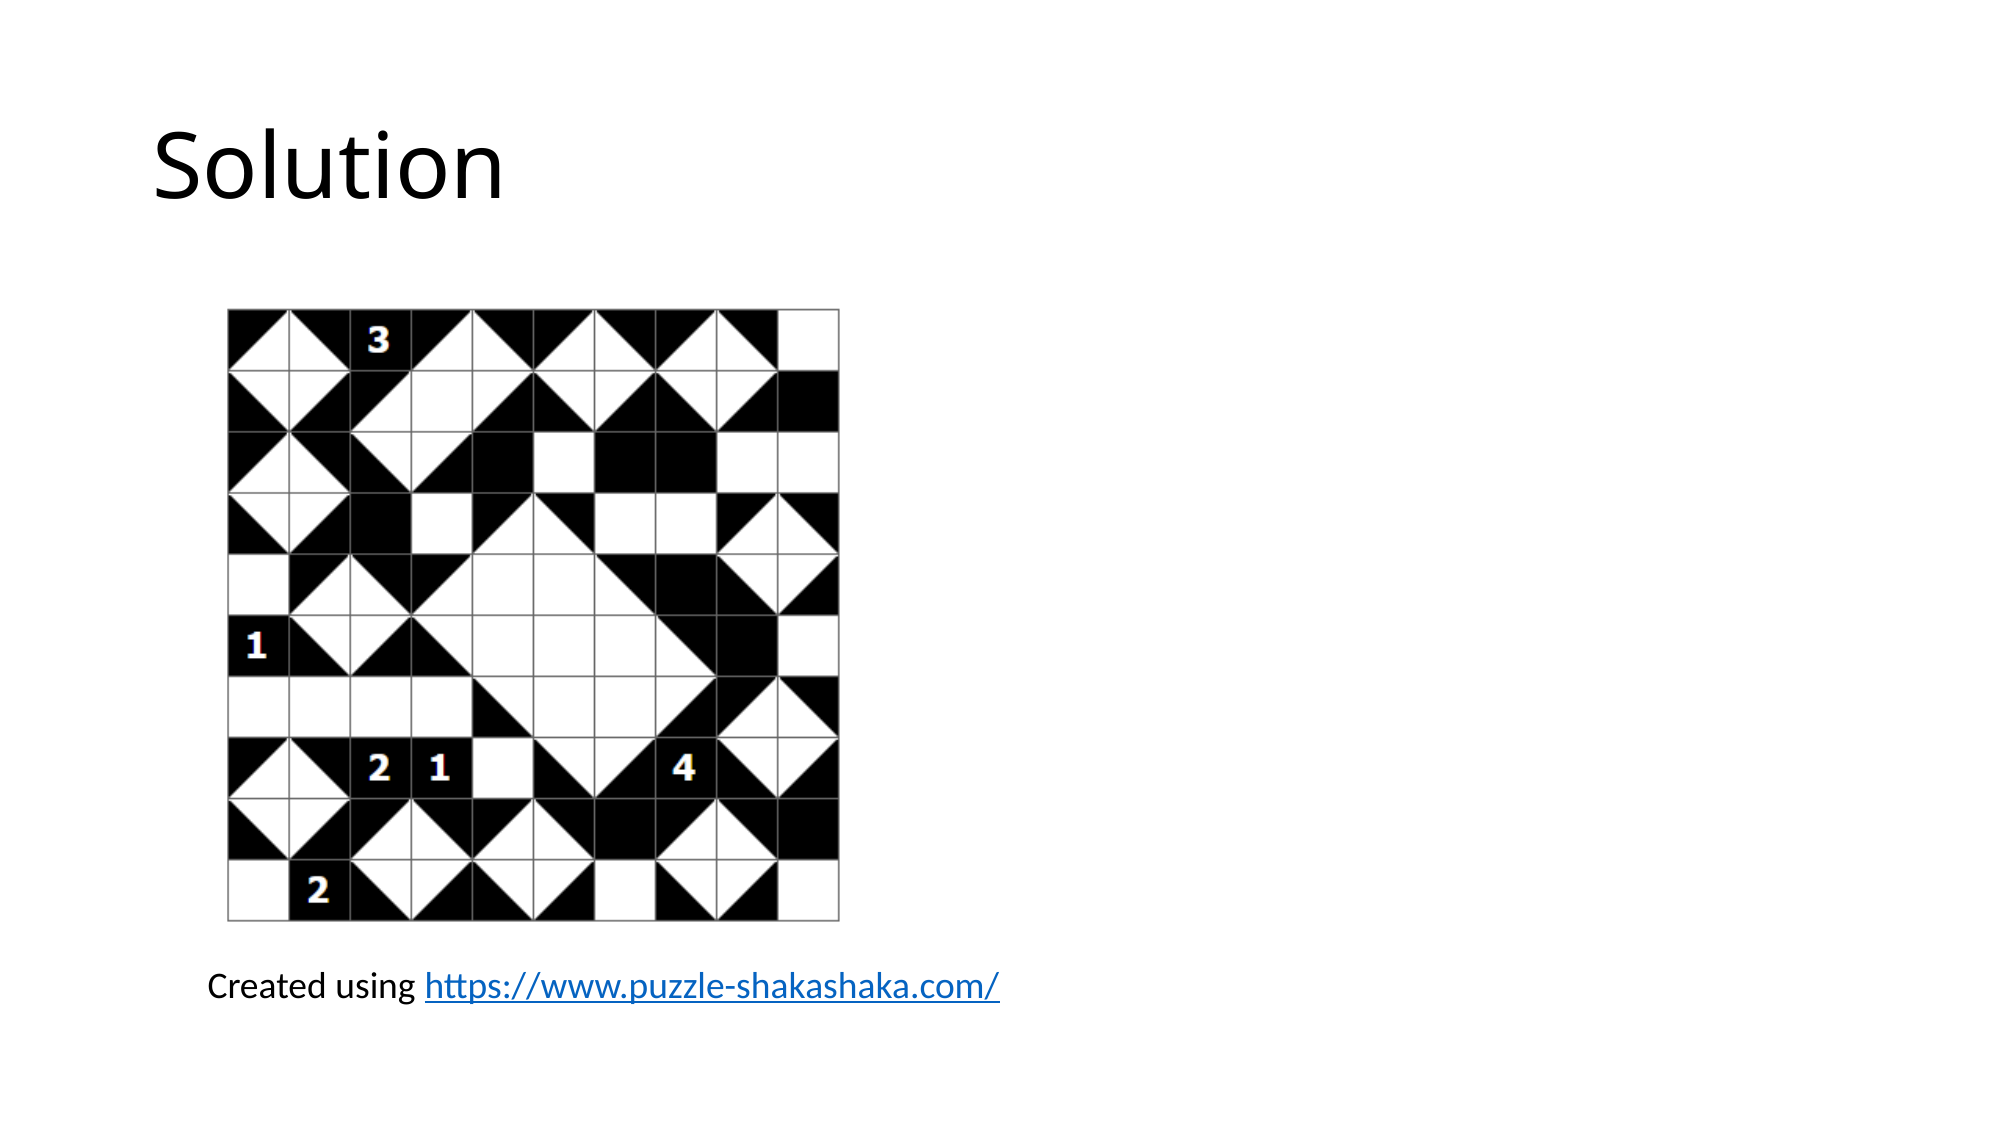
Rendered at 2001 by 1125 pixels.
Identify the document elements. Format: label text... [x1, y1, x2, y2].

title Solution [137, 59, 1863, 278]
picture [226, 306, 843, 925]
text_box Created using https://www.puzzle-shakashaka.com/ [192, 953, 1015, 1014]
